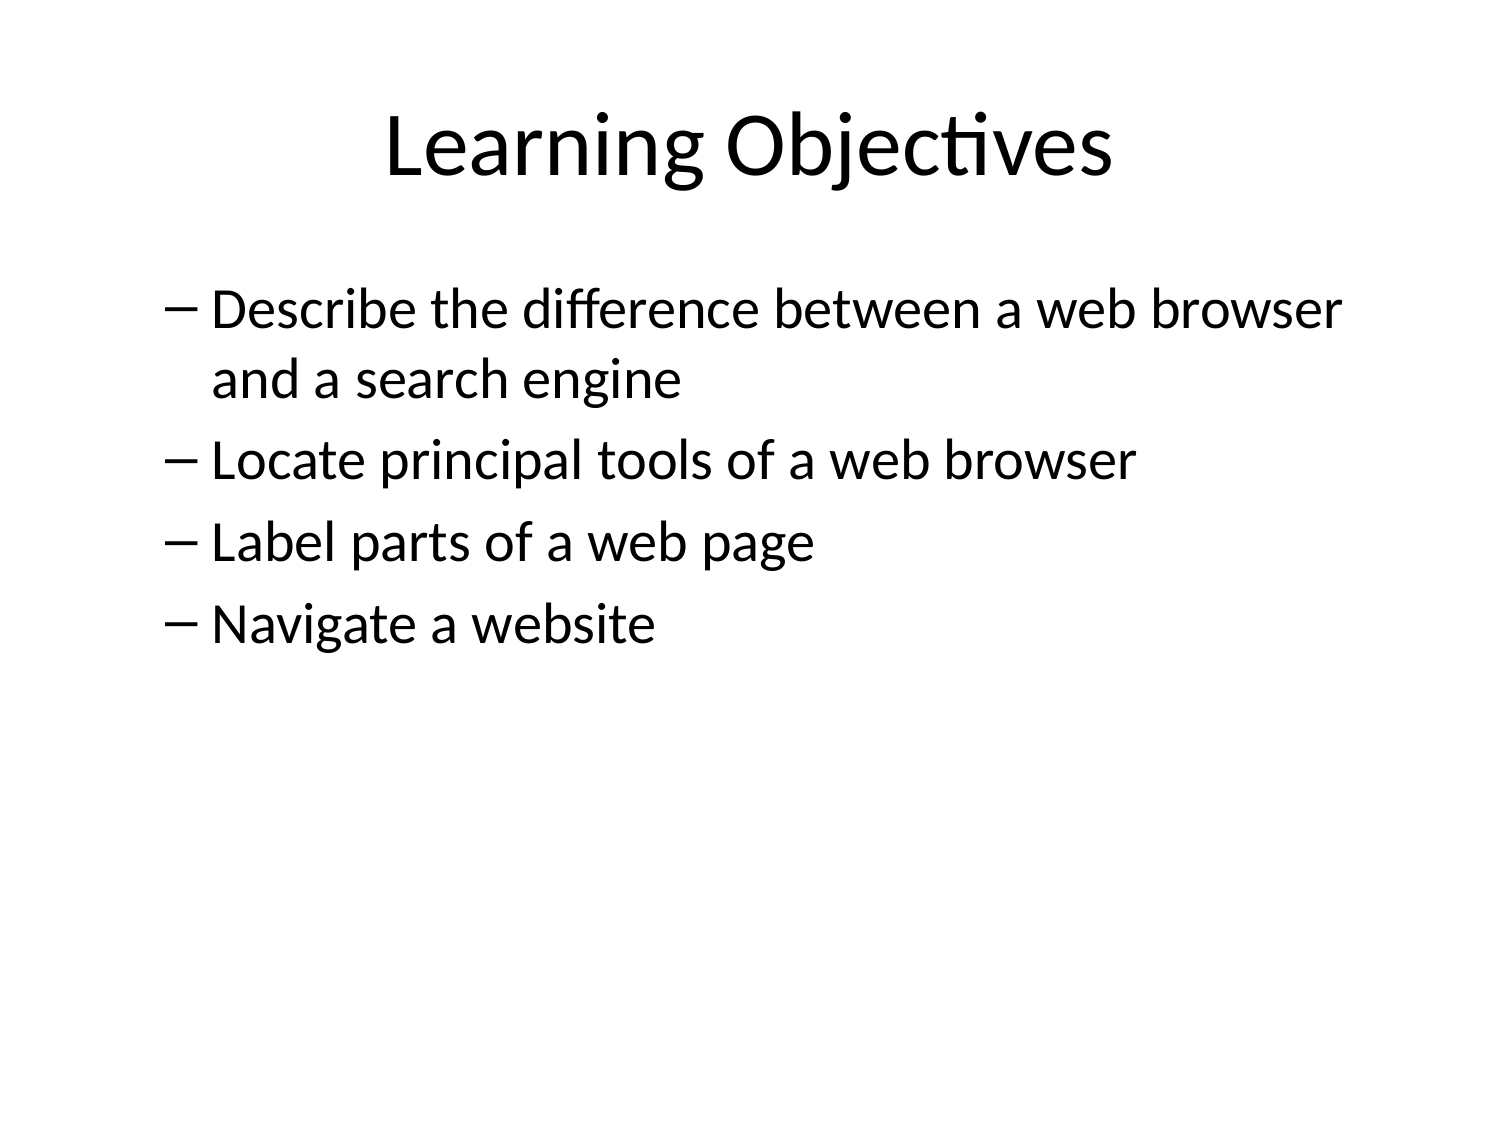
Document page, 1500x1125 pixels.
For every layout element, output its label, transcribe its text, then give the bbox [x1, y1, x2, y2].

title Learning Objectives [75, 45, 1425, 233]
list Describe the difference between a web browser and a search engine Locate principal tools of a web browser Label parts of a web page Navigate a website [75, 262, 1425, 1005]
